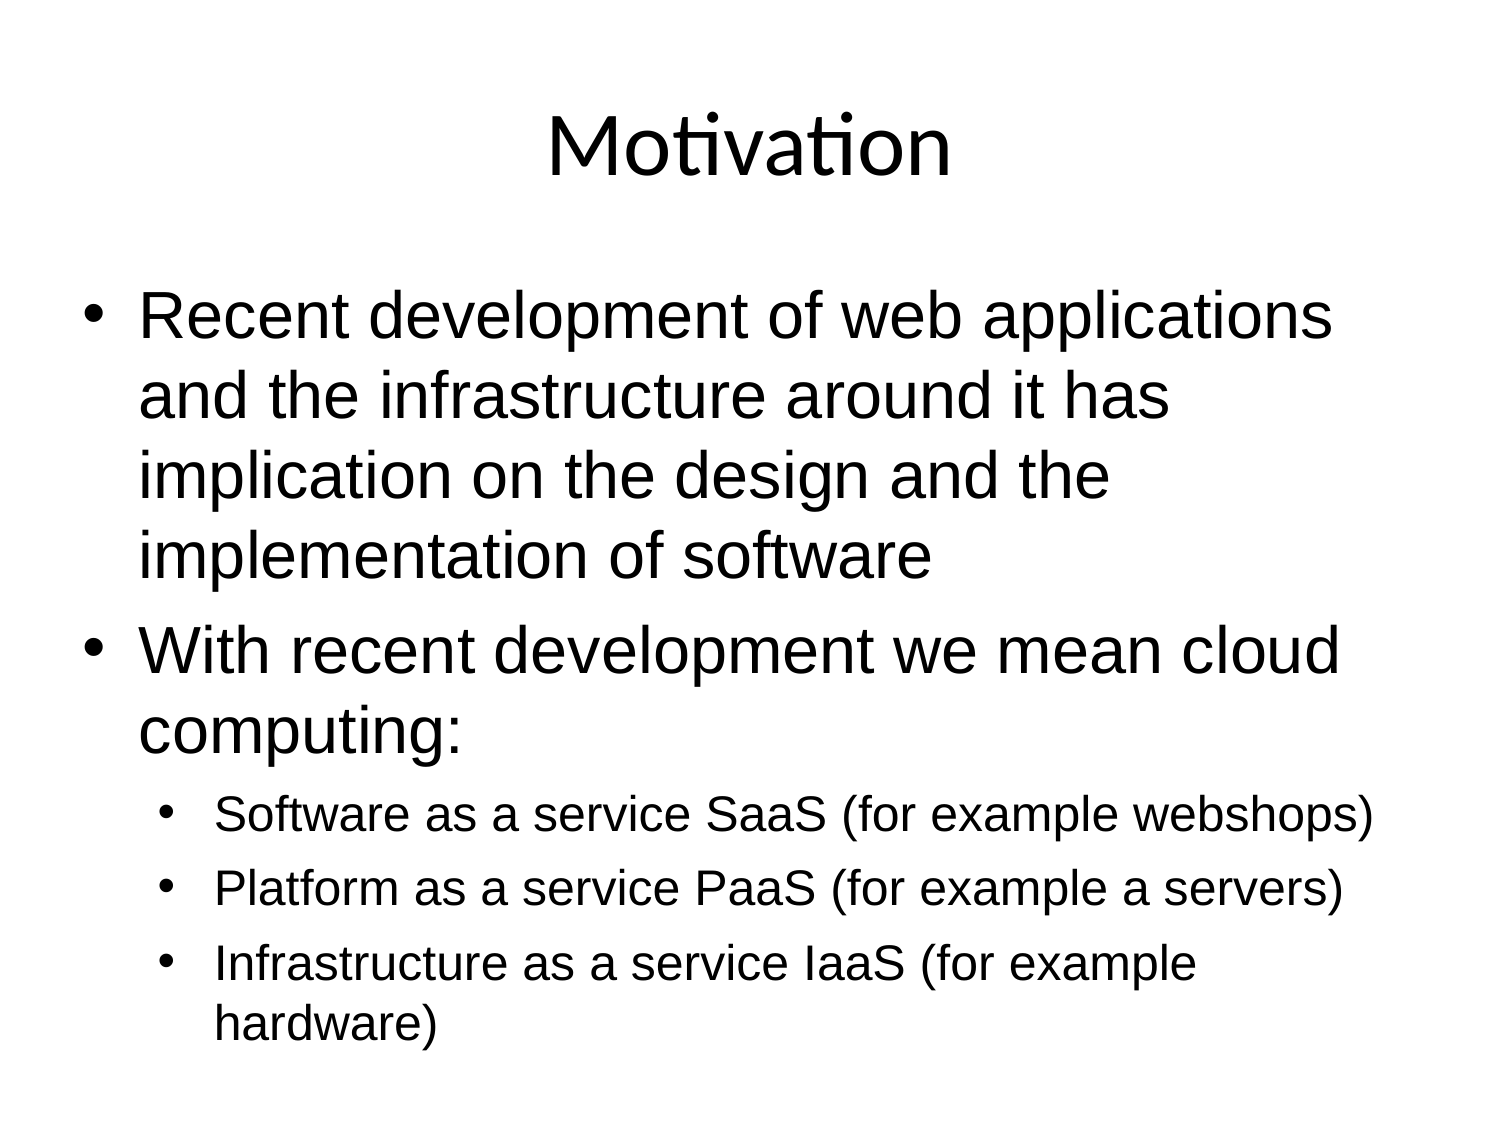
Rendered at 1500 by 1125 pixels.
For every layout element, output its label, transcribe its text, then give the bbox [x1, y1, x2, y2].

list Recent development of web applications and the infrastructure around it has implication on the design and the implementation of software With recent development we mean cloud computing: Software as a service SaaS (for example webshops) Platform as a service PaaS (for example a servers) Infrastructure as a service IaaS (for example hardware) [74, 264, 1426, 1070]
title Motivation [74, 44, 1426, 234]
